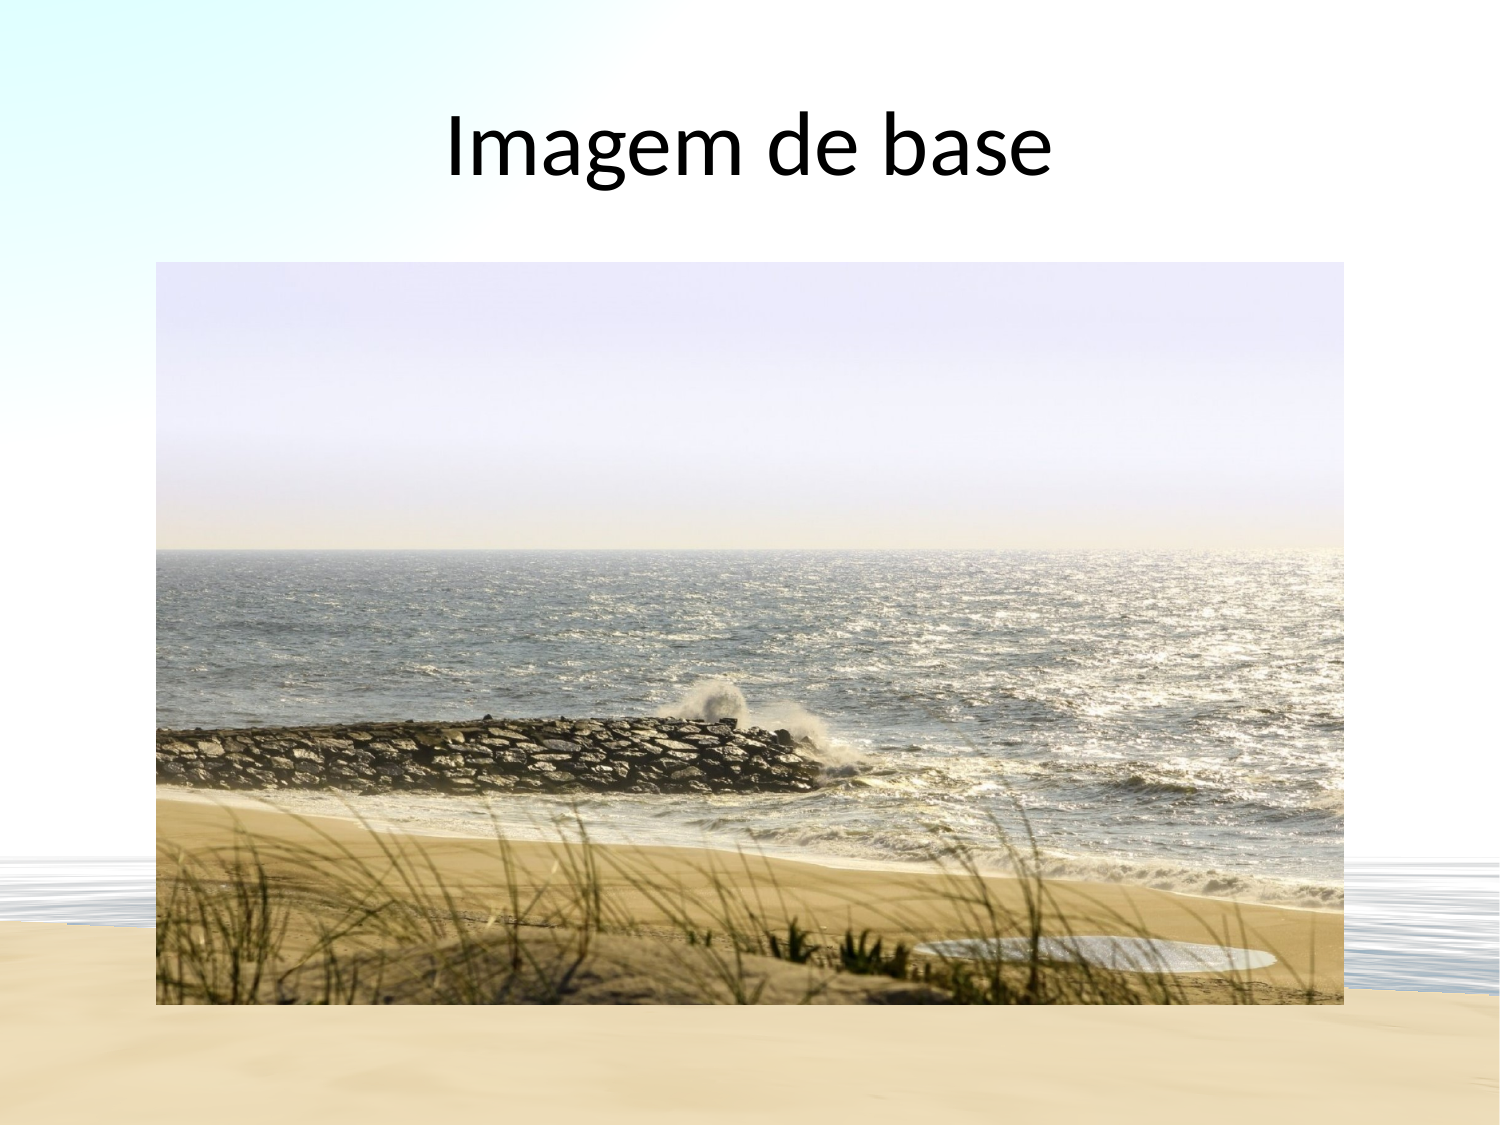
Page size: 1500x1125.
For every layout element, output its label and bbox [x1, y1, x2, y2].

picture [0, 0, 1500, 1125]
list [155, 262, 1345, 1006]
